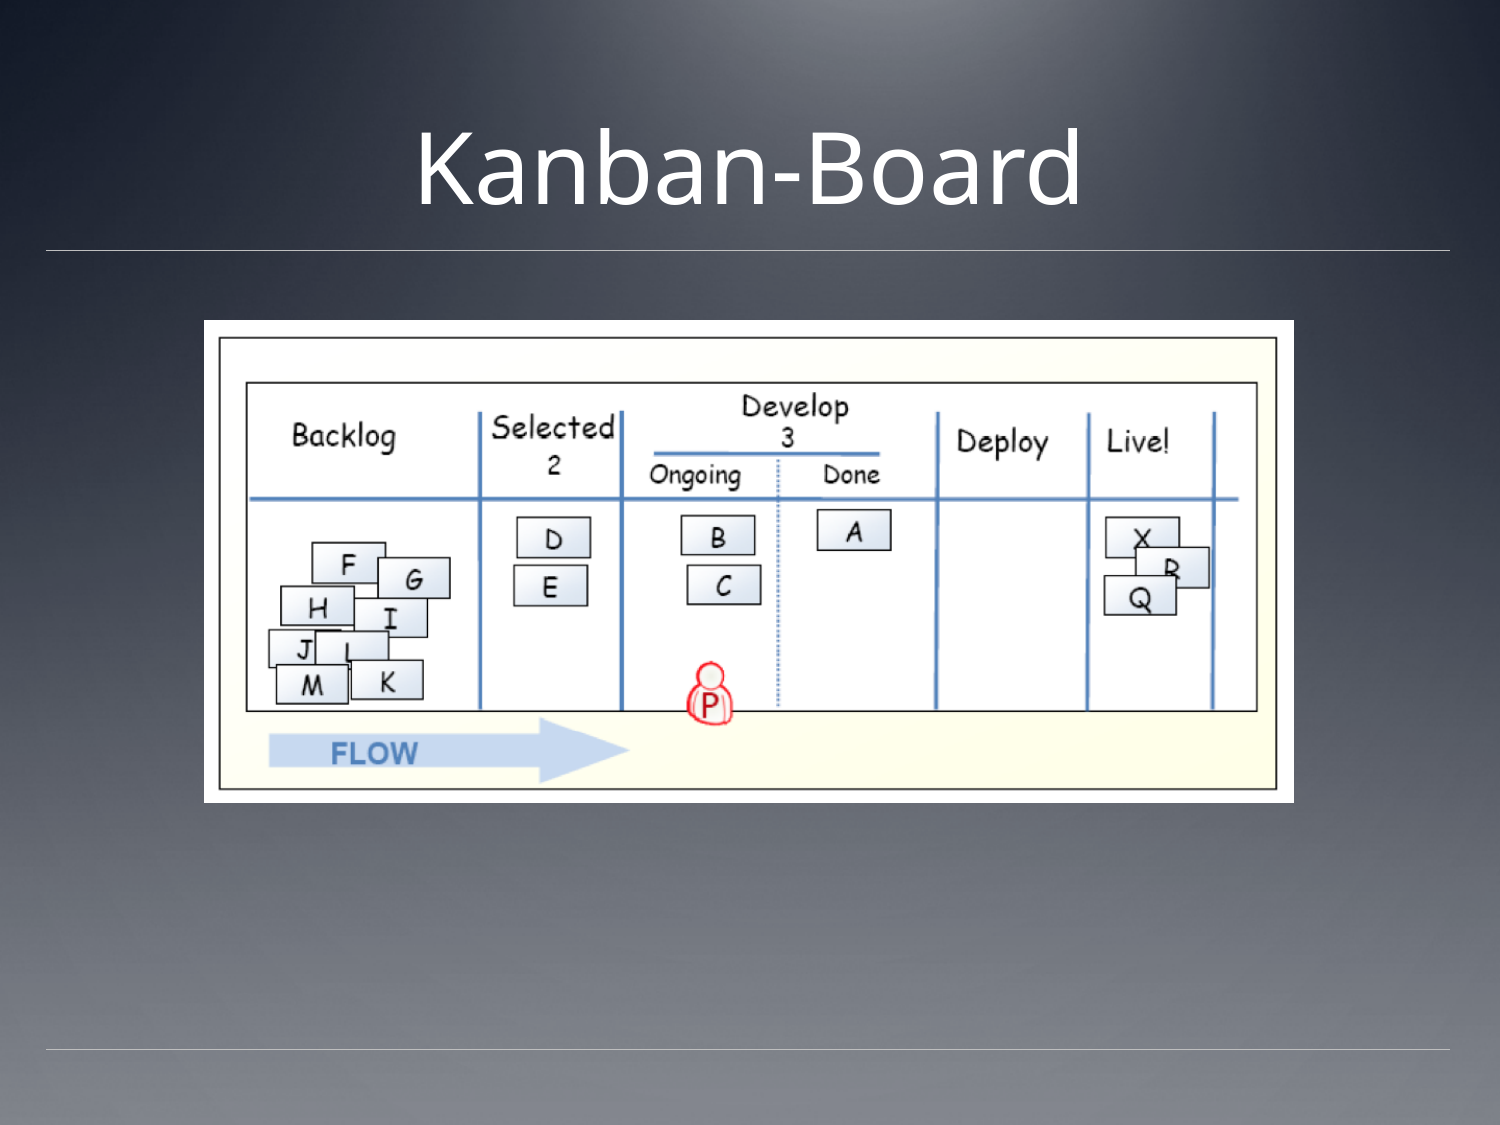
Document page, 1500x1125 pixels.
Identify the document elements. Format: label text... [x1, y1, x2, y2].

picture [201, 318, 1296, 805]
title Kanban-Board [105, 17, 1394, 233]
